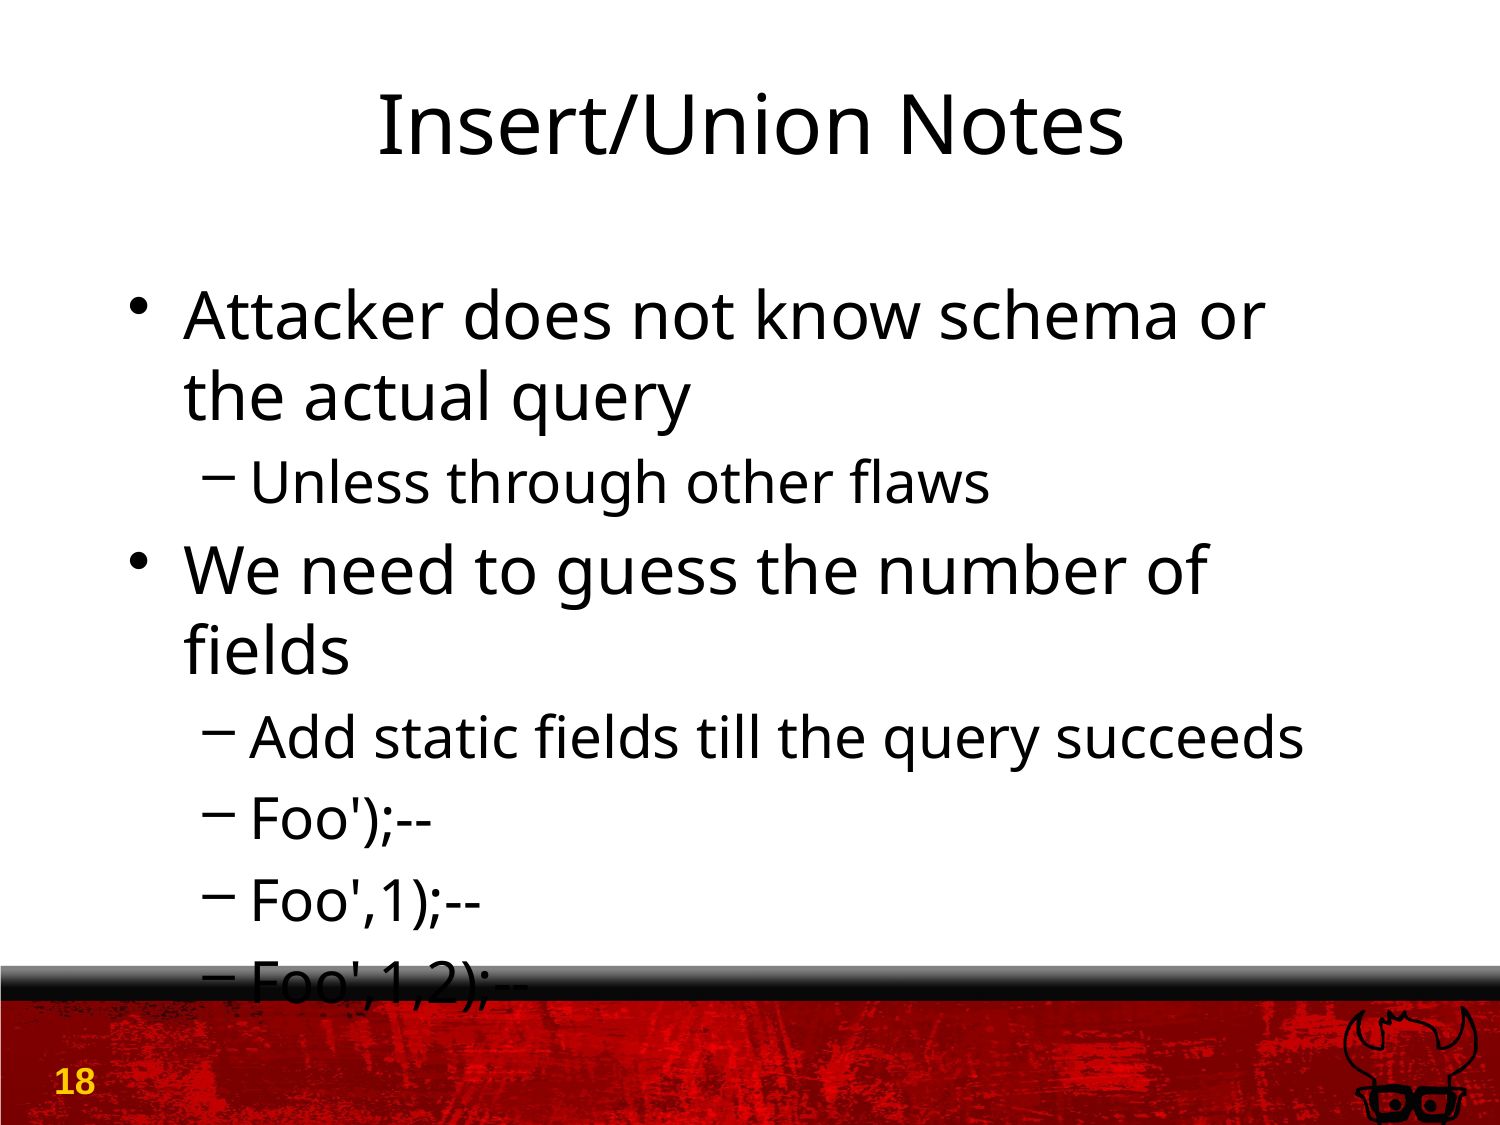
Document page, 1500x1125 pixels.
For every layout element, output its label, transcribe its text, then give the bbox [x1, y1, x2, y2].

picture [0, 282, 1500, 1125]
list Attacker does not know schema or the actual query Unless through other flaws We need to guess the number of fields Add static fields till the query succeeds Foo');-- Foo',1);-- Foo',1,2);-- [112, 265, 1388, 942]
title Insert/Union Notes [35, 24, 1469, 219]
